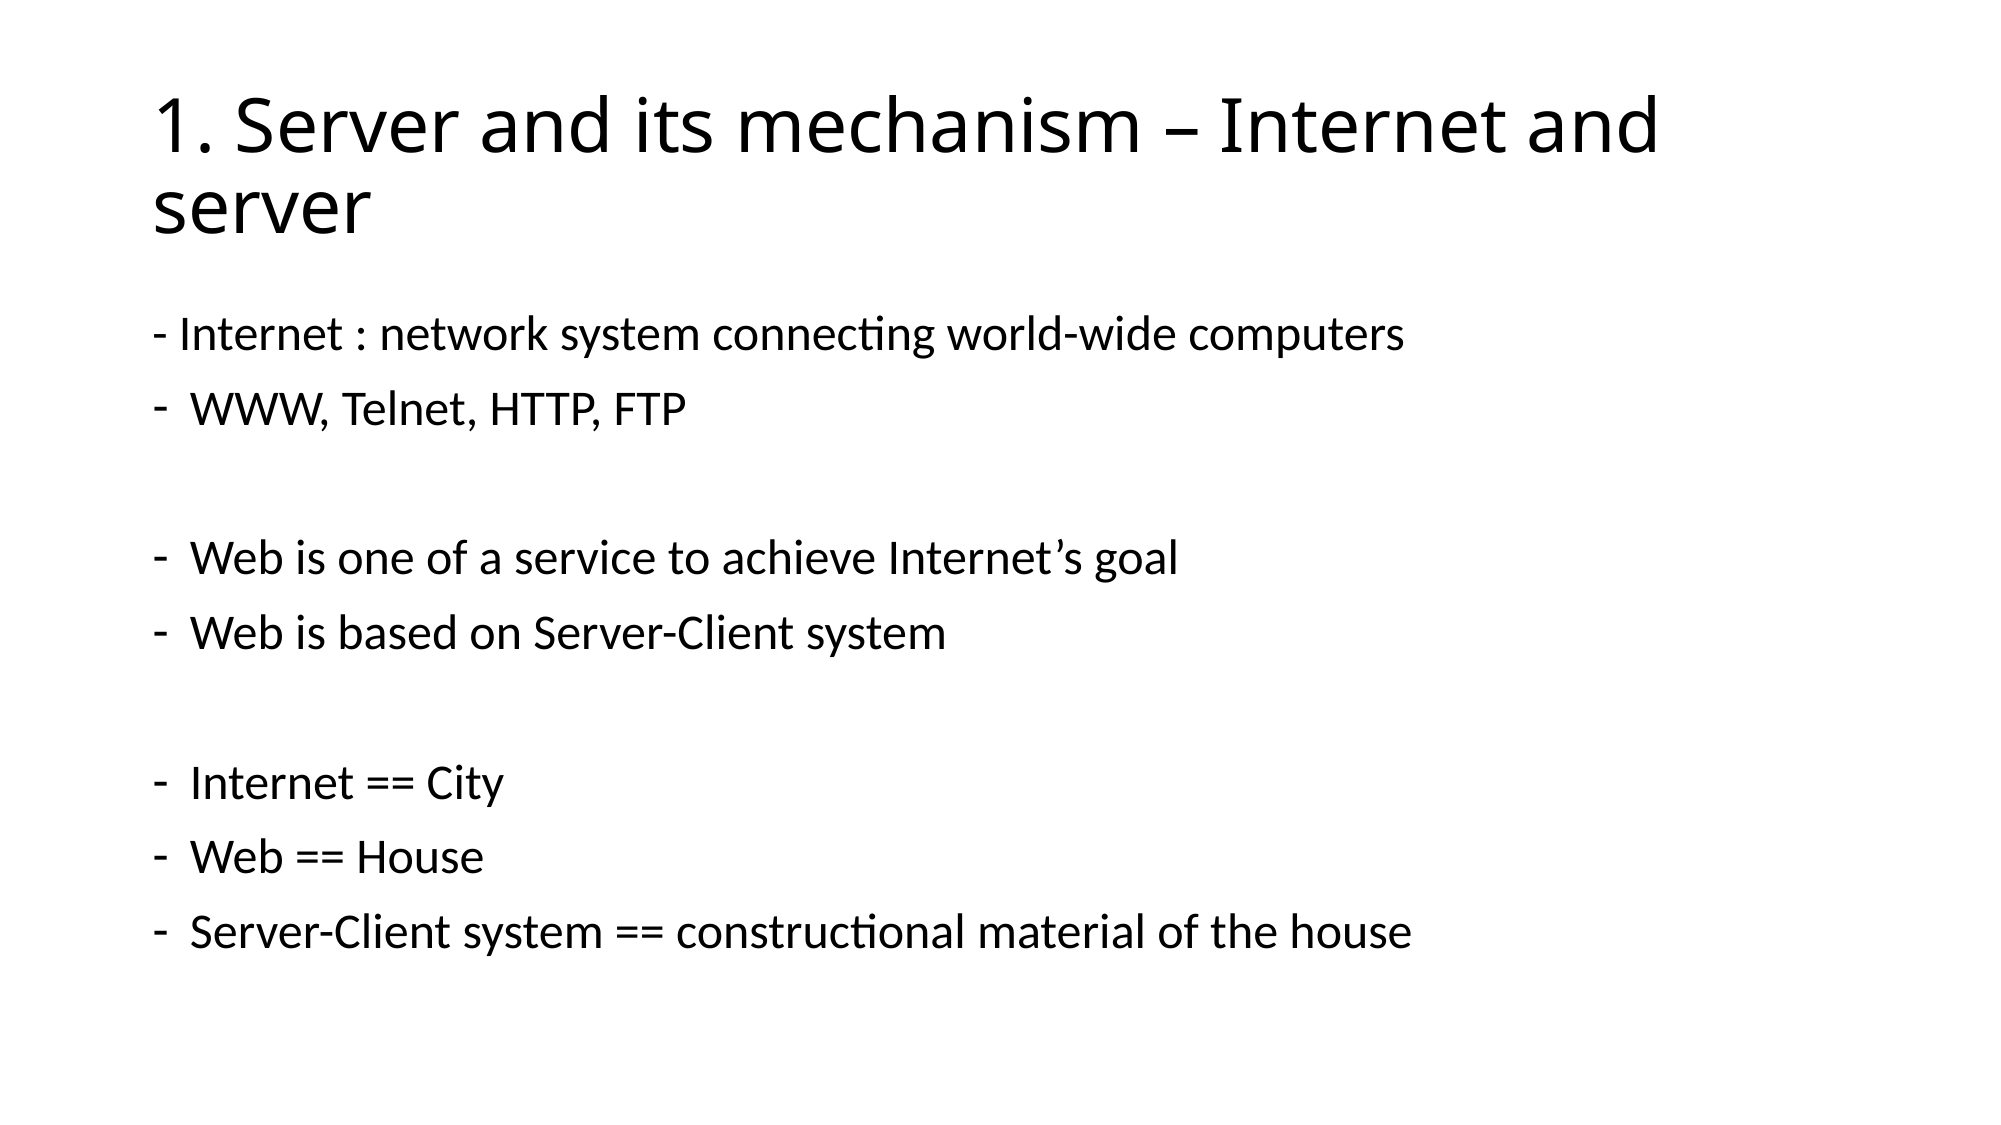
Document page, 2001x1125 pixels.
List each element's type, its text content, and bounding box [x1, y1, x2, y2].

list - Internet : network system connecting world-wide computers WWW, Telnet, HTTP, FTP Web is one of a service to achieve Internet’s goal Web is based on Server-Client system Internet == City Web == House Server-Client system == constructional material of the house [137, 299, 1863, 1014]
title 1. Server and its mechanism – Internet and server [137, 59, 1863, 278]
